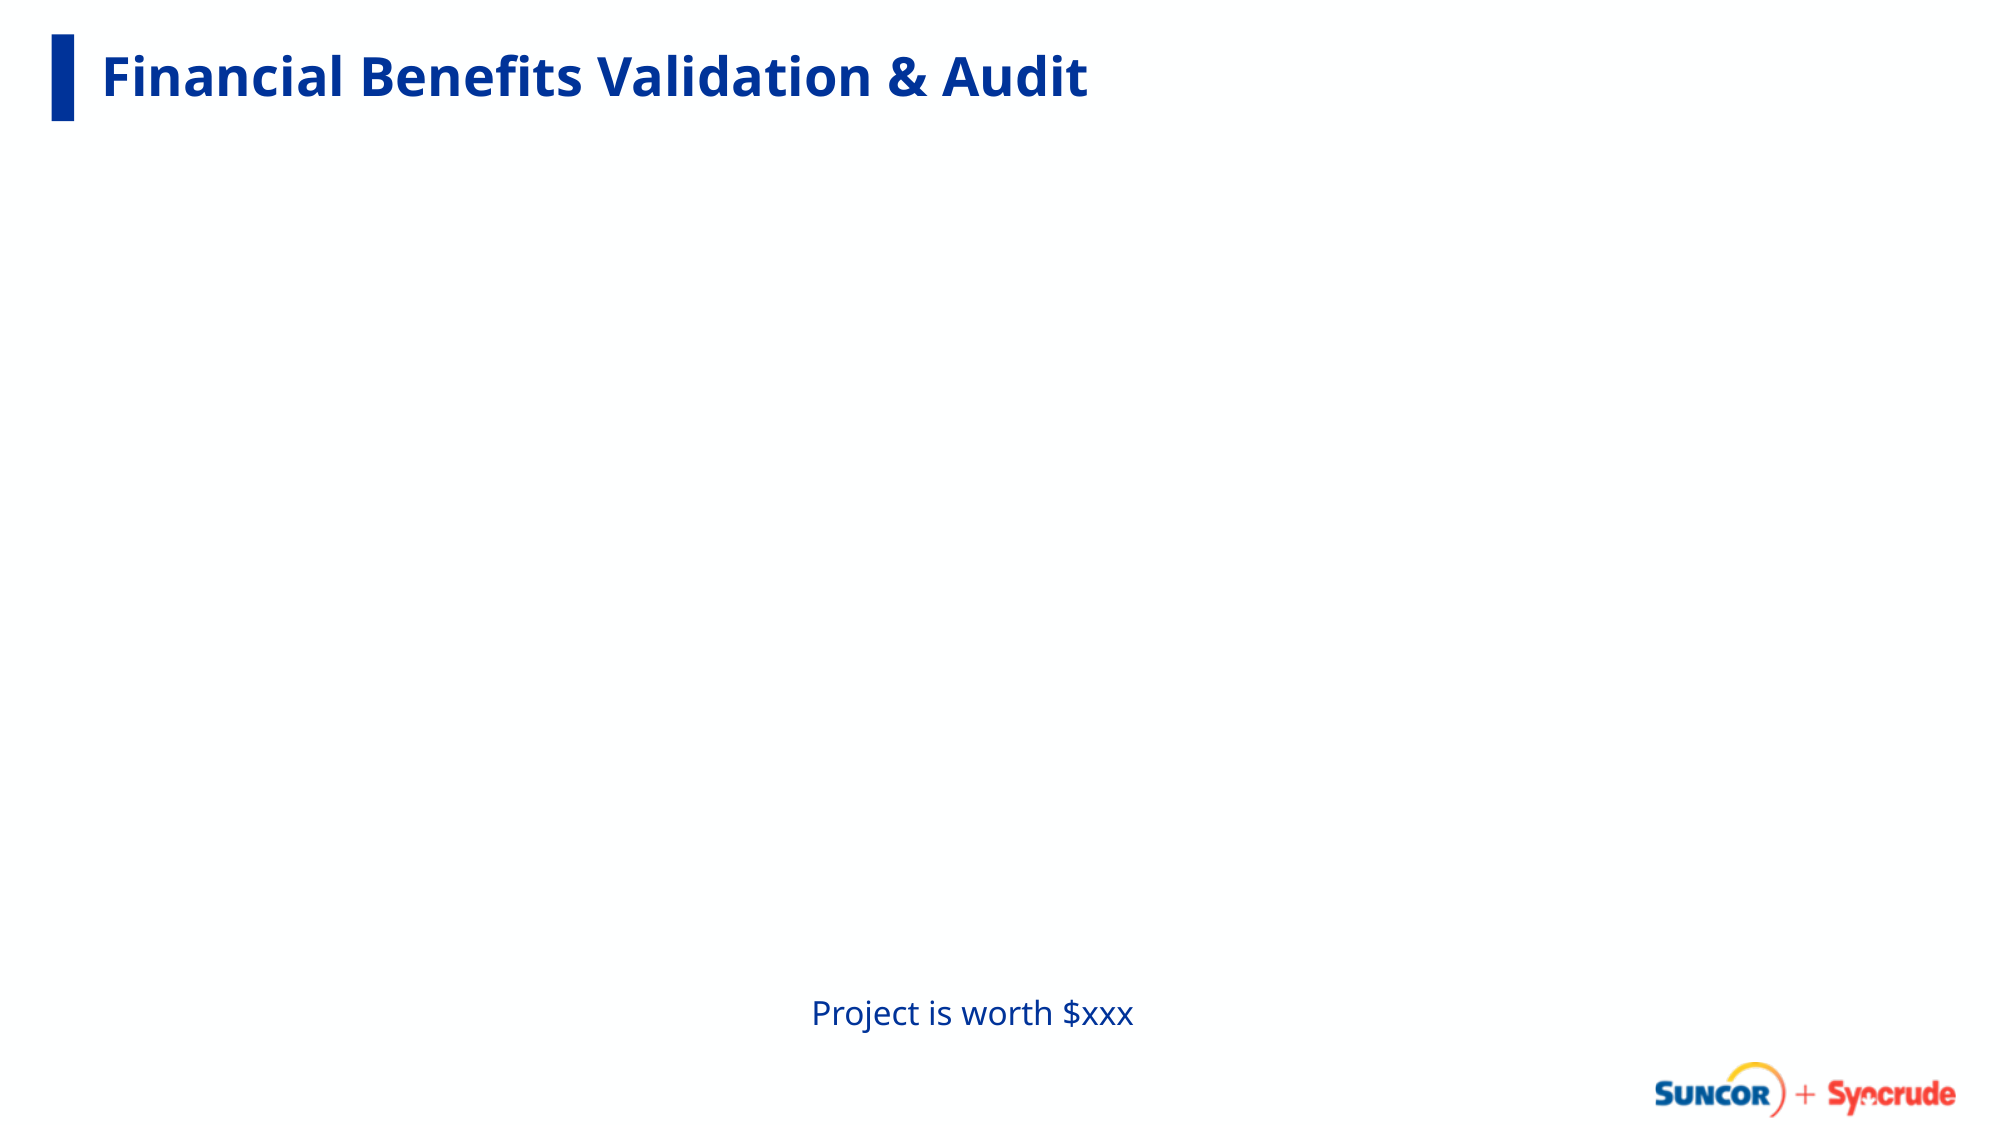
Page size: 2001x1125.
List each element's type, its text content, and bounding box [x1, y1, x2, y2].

picture [1655, 1062, 1956, 1118]
text_box Project is worth $xxx [39, 984, 1907, 1039]
text_box Financial Benefits Validation & Audit [86, 18, 1720, 140]
